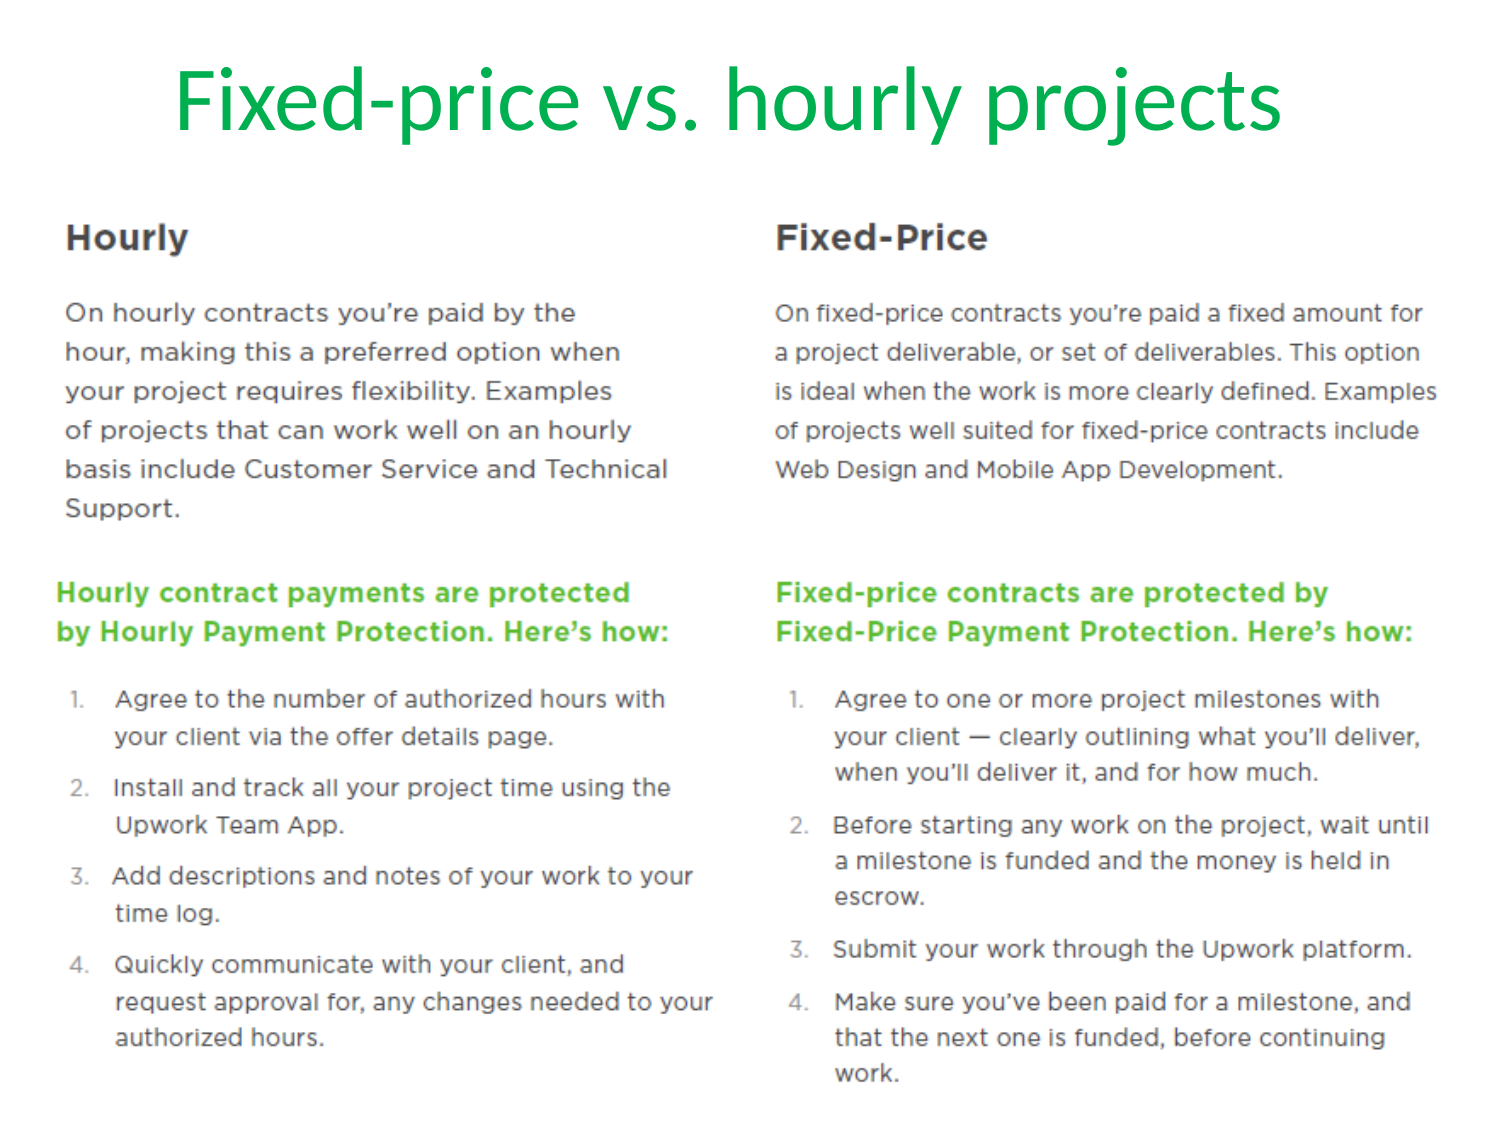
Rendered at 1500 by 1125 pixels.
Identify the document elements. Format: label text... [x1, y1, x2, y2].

picture [31, 207, 1460, 1095]
title Fixed-price vs. hourly projects [64, 0, 1415, 188]
